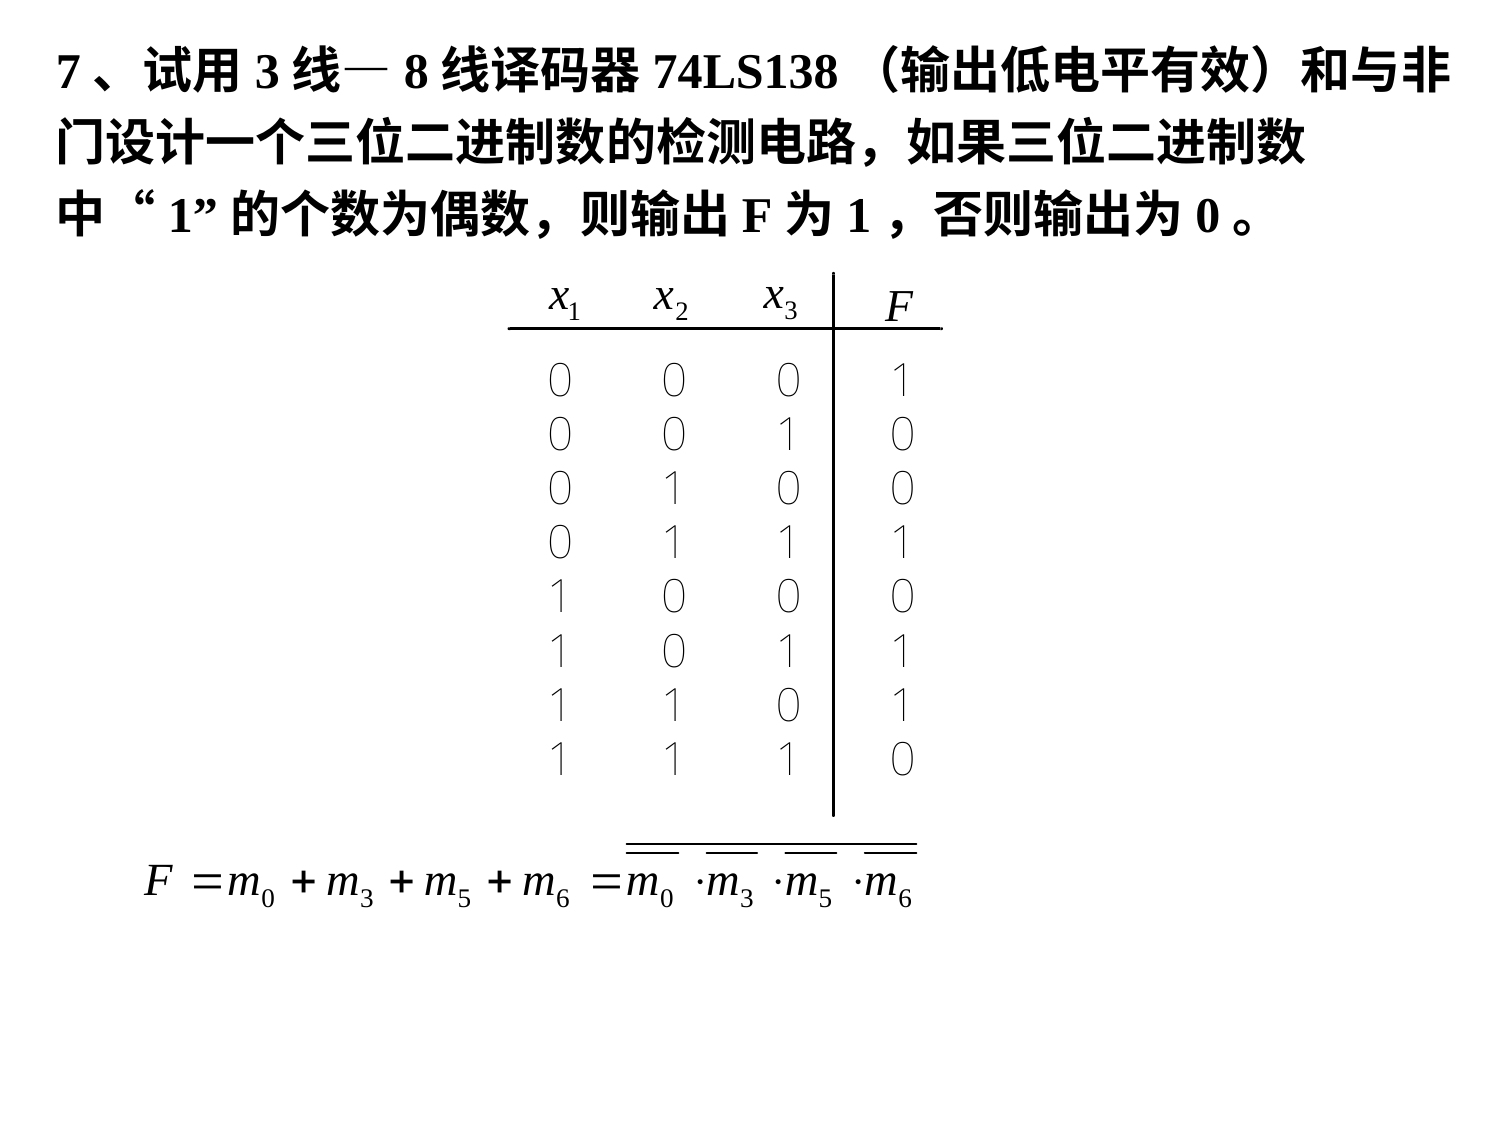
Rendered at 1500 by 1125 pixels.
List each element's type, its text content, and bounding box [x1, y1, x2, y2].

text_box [501, 255, 949, 823]
text_box 7、试用3线—8线译码器74LS138（输出低电平有效）和与非门设计一个三位二进制数的检测电路，如果三位二进制数中“1”的个数为偶数，则输出F为1，否则输出为0。 [41, 19, 1483, 250]
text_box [135, 833, 928, 919]
